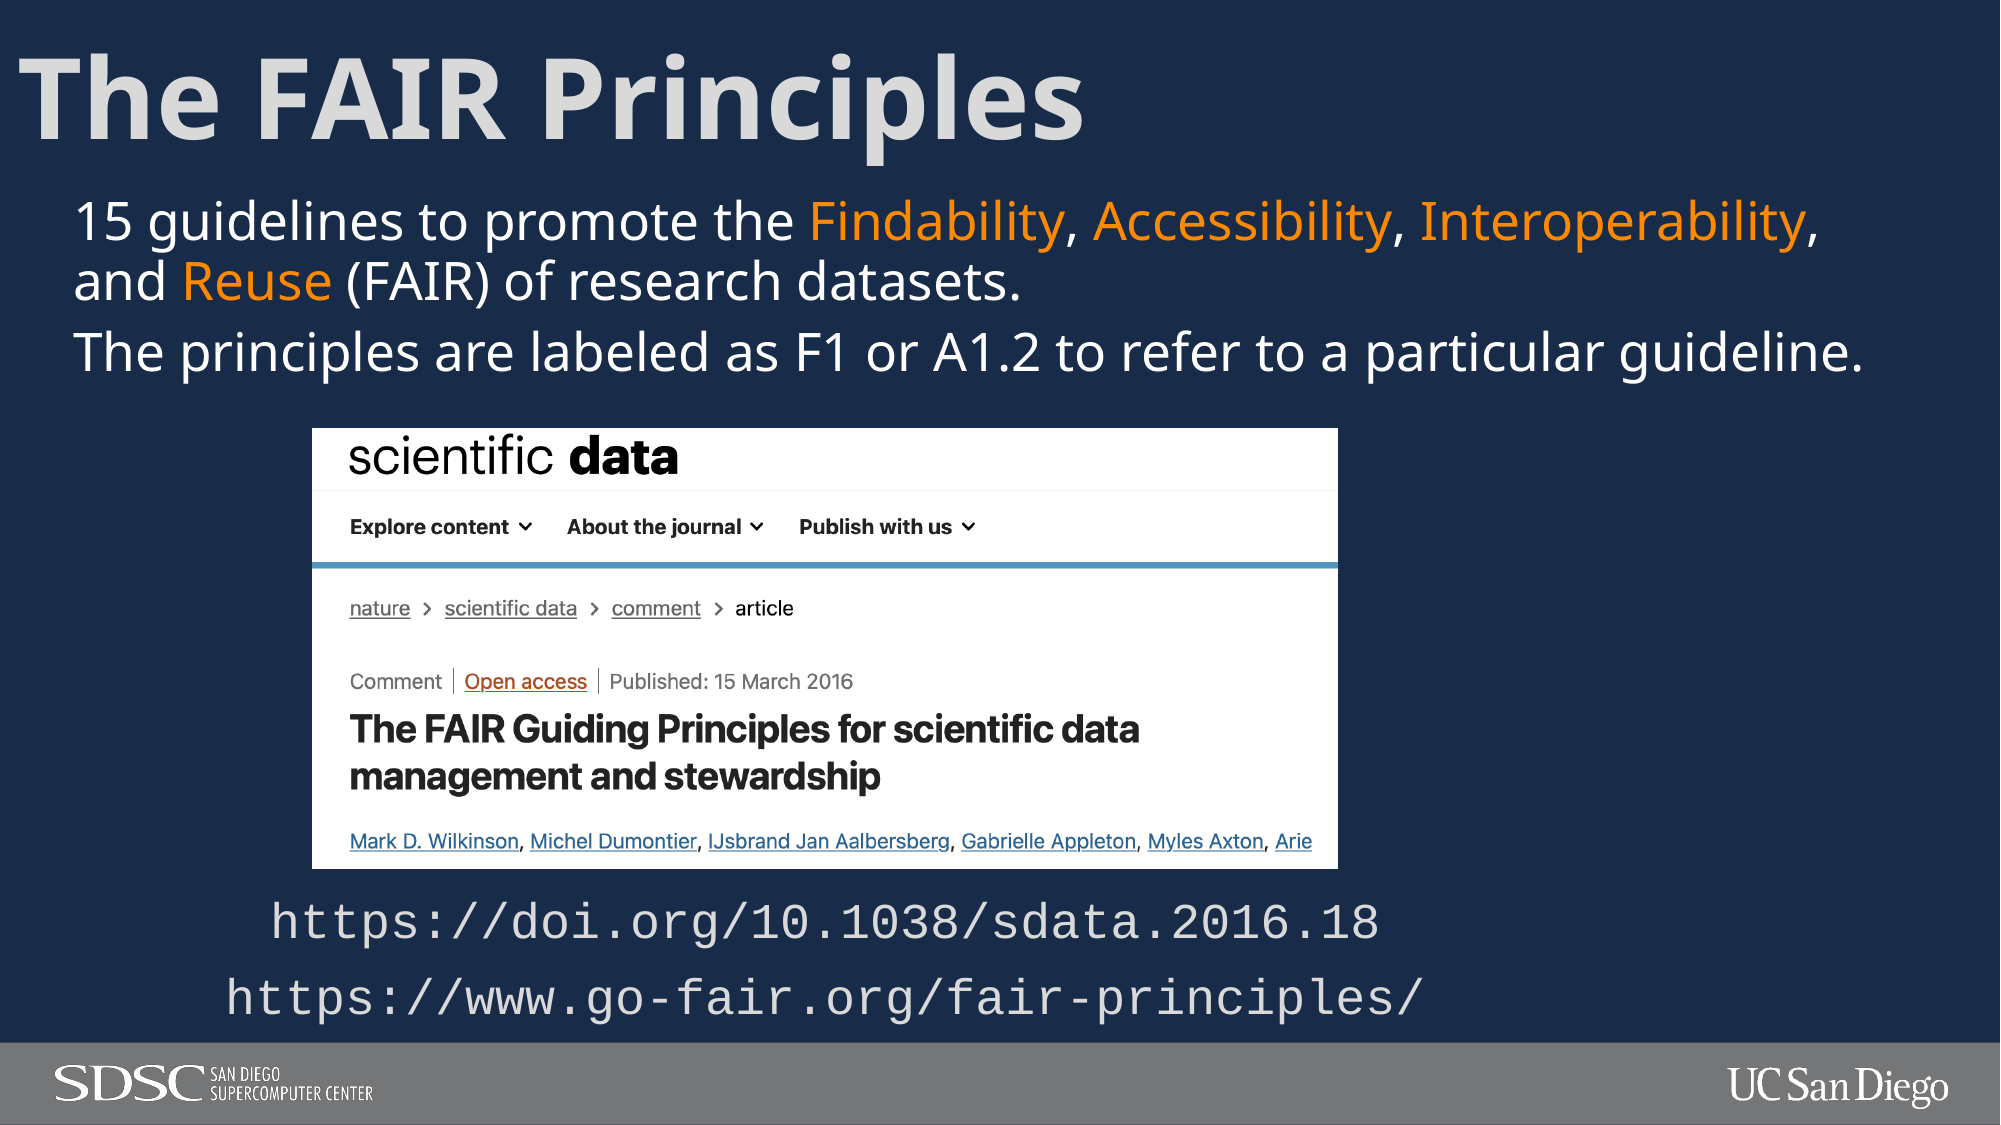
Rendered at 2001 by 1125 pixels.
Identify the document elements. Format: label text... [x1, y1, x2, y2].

title The FAIR Principles [2, 0, 1728, 216]
text_box https://www.go-fair.org/fair-principles/ [87, 956, 1563, 1032]
picture [1725, 1065, 1950, 1111]
text_box https://doi.org/10.1038/sdata.2016.18 [218, 881, 1432, 956]
picture [312, 428, 1338, 869]
picture [52, 1063, 375, 1102]
list 15 guidelines to promote the Findability, Accessibility, Interoperability, and Reuse (FAIR) of research datasets. The principles are labeled as F1 or A1.2 to refer to a particular guideline. [58, 184, 1942, 429]
